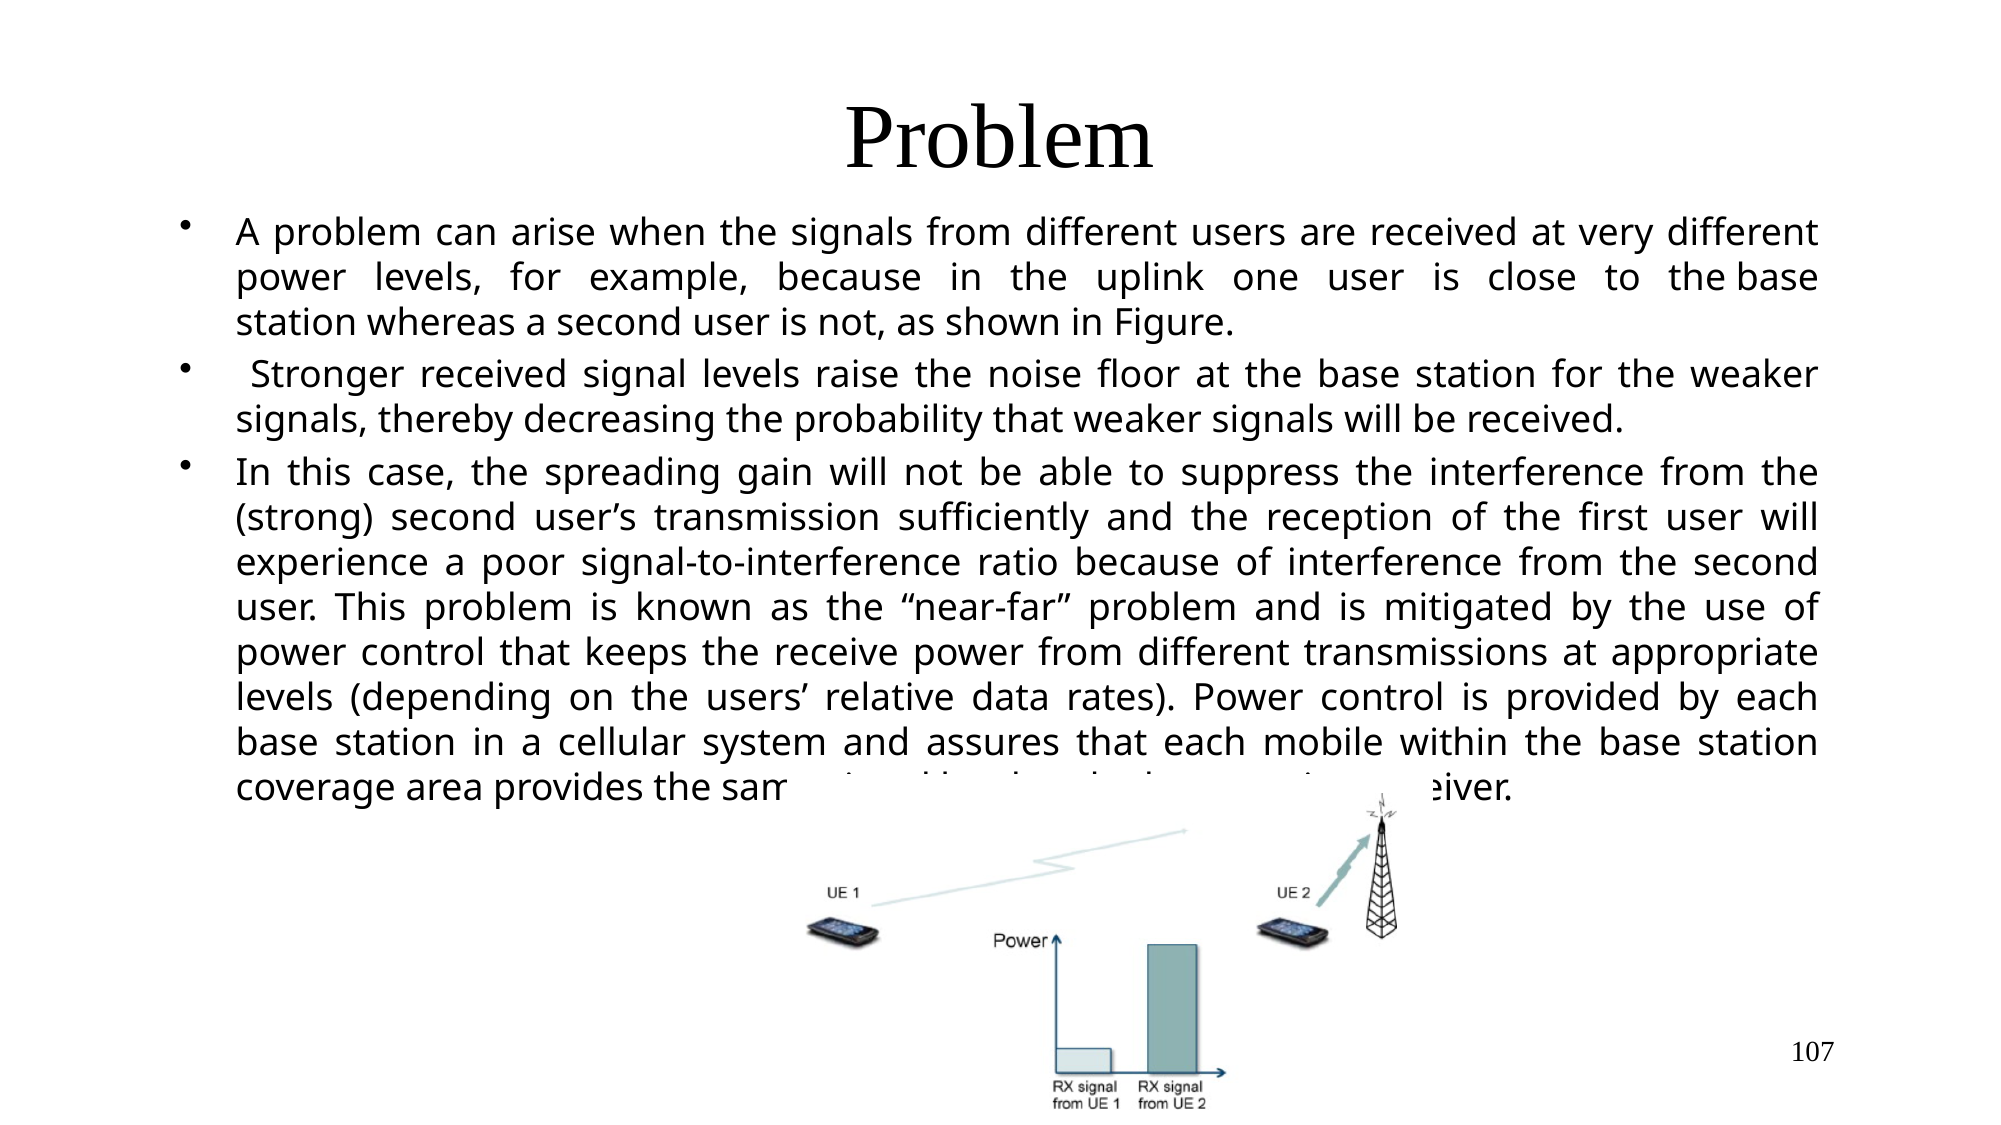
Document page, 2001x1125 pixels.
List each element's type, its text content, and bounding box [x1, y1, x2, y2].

picture [787, 774, 1434, 1125]
slide_number 107 [1437, 1024, 1851, 1101]
list A problem can arise when the signals from different users are received at very different power levels, for example, because in the uplink one user is close to the base station whereas a second user is not, as shown in Figure. Stronger received signal levels raise the noise floor at the base station for the weaker signals, thereby decreasing the probability that weaker signals will be received. In this case, the spreading gain will not be able to suppress the interference from the (strong) second user’s transmission sufficiently and the reception of the first user will experience a poor signal-to-interference ratio because of interference from the second user. This problem is known as the “near-far” problem and is mitigated by the use of power control that keeps the receive power from different transmissions at appropriate levels (depending on the users’ relative data rates). Power control is provided by each base station in a cellular system and assures that each mobile within the base station coverage area provides the same signal level to the base station receiver. [164, 199, 1836, 772]
title Problem [362, 37, 1638, 199]
